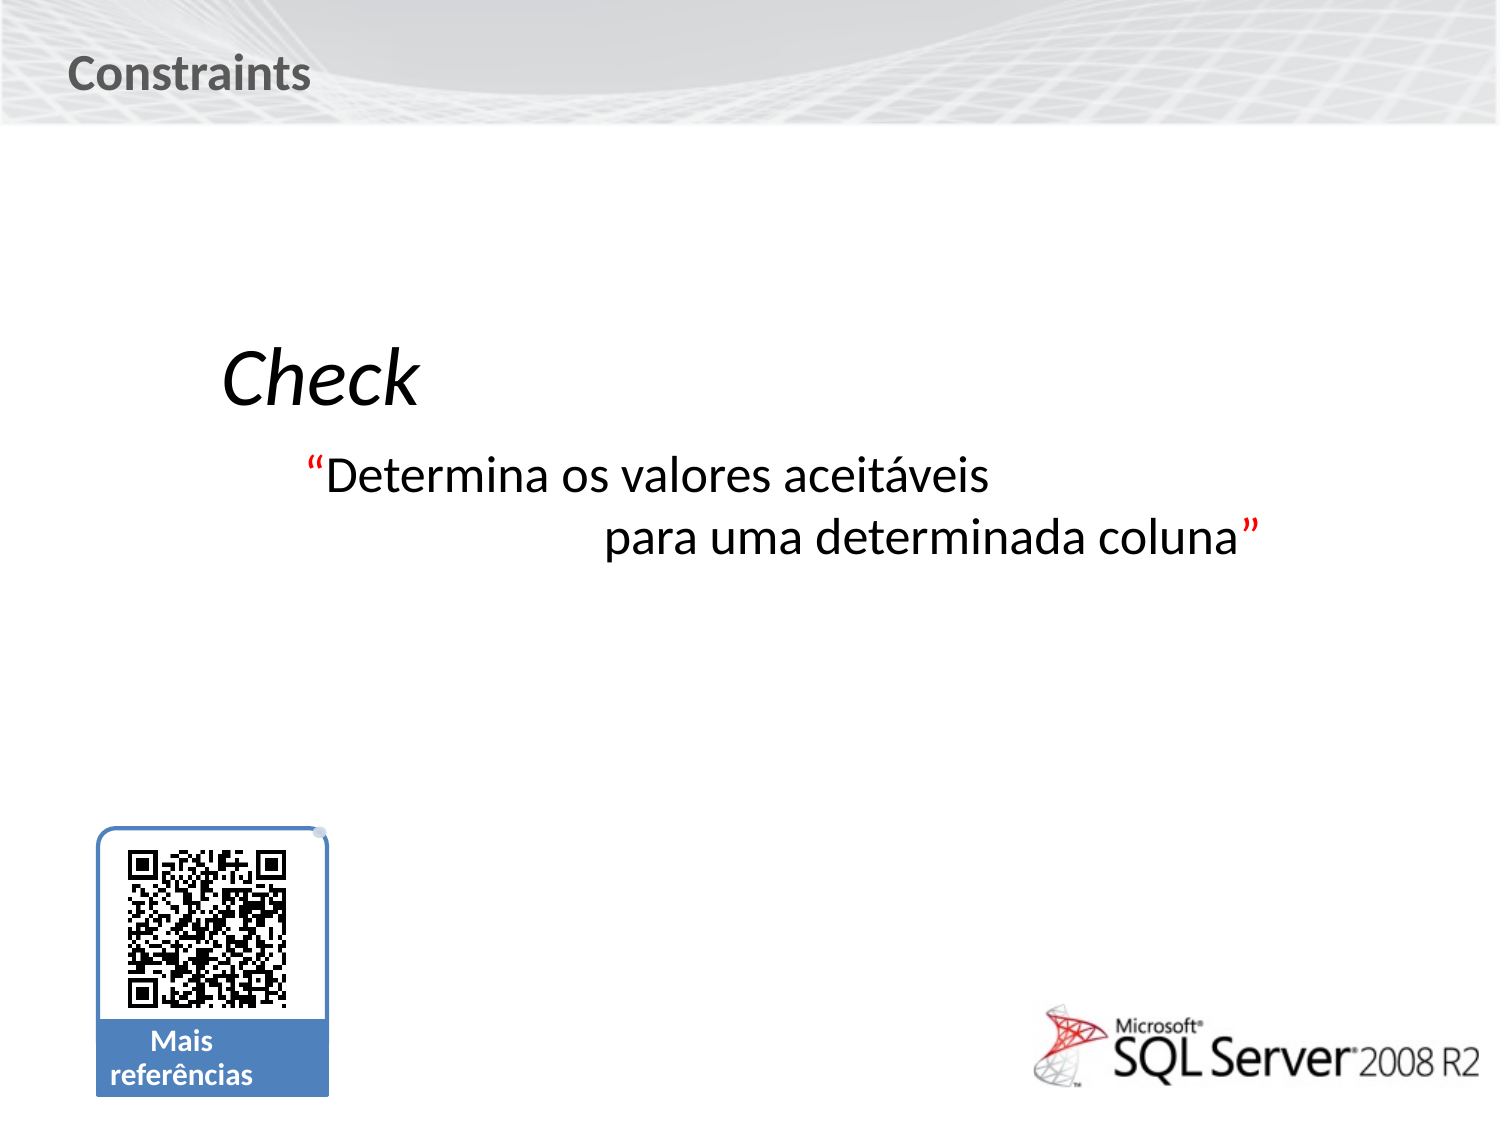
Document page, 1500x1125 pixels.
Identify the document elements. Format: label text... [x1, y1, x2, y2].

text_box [88, 805, 337, 1118]
picture [0, 0, 1500, 126]
text_box Check [206, 314, 750, 430]
text_box “Determina os valores aceitáveis para uma determinada coluna” [289, 432, 1365, 573]
picture [1033, 999, 1479, 1101]
picture [123, 845, 290, 1012]
text_box Constraints [53, 30, 809, 109]
